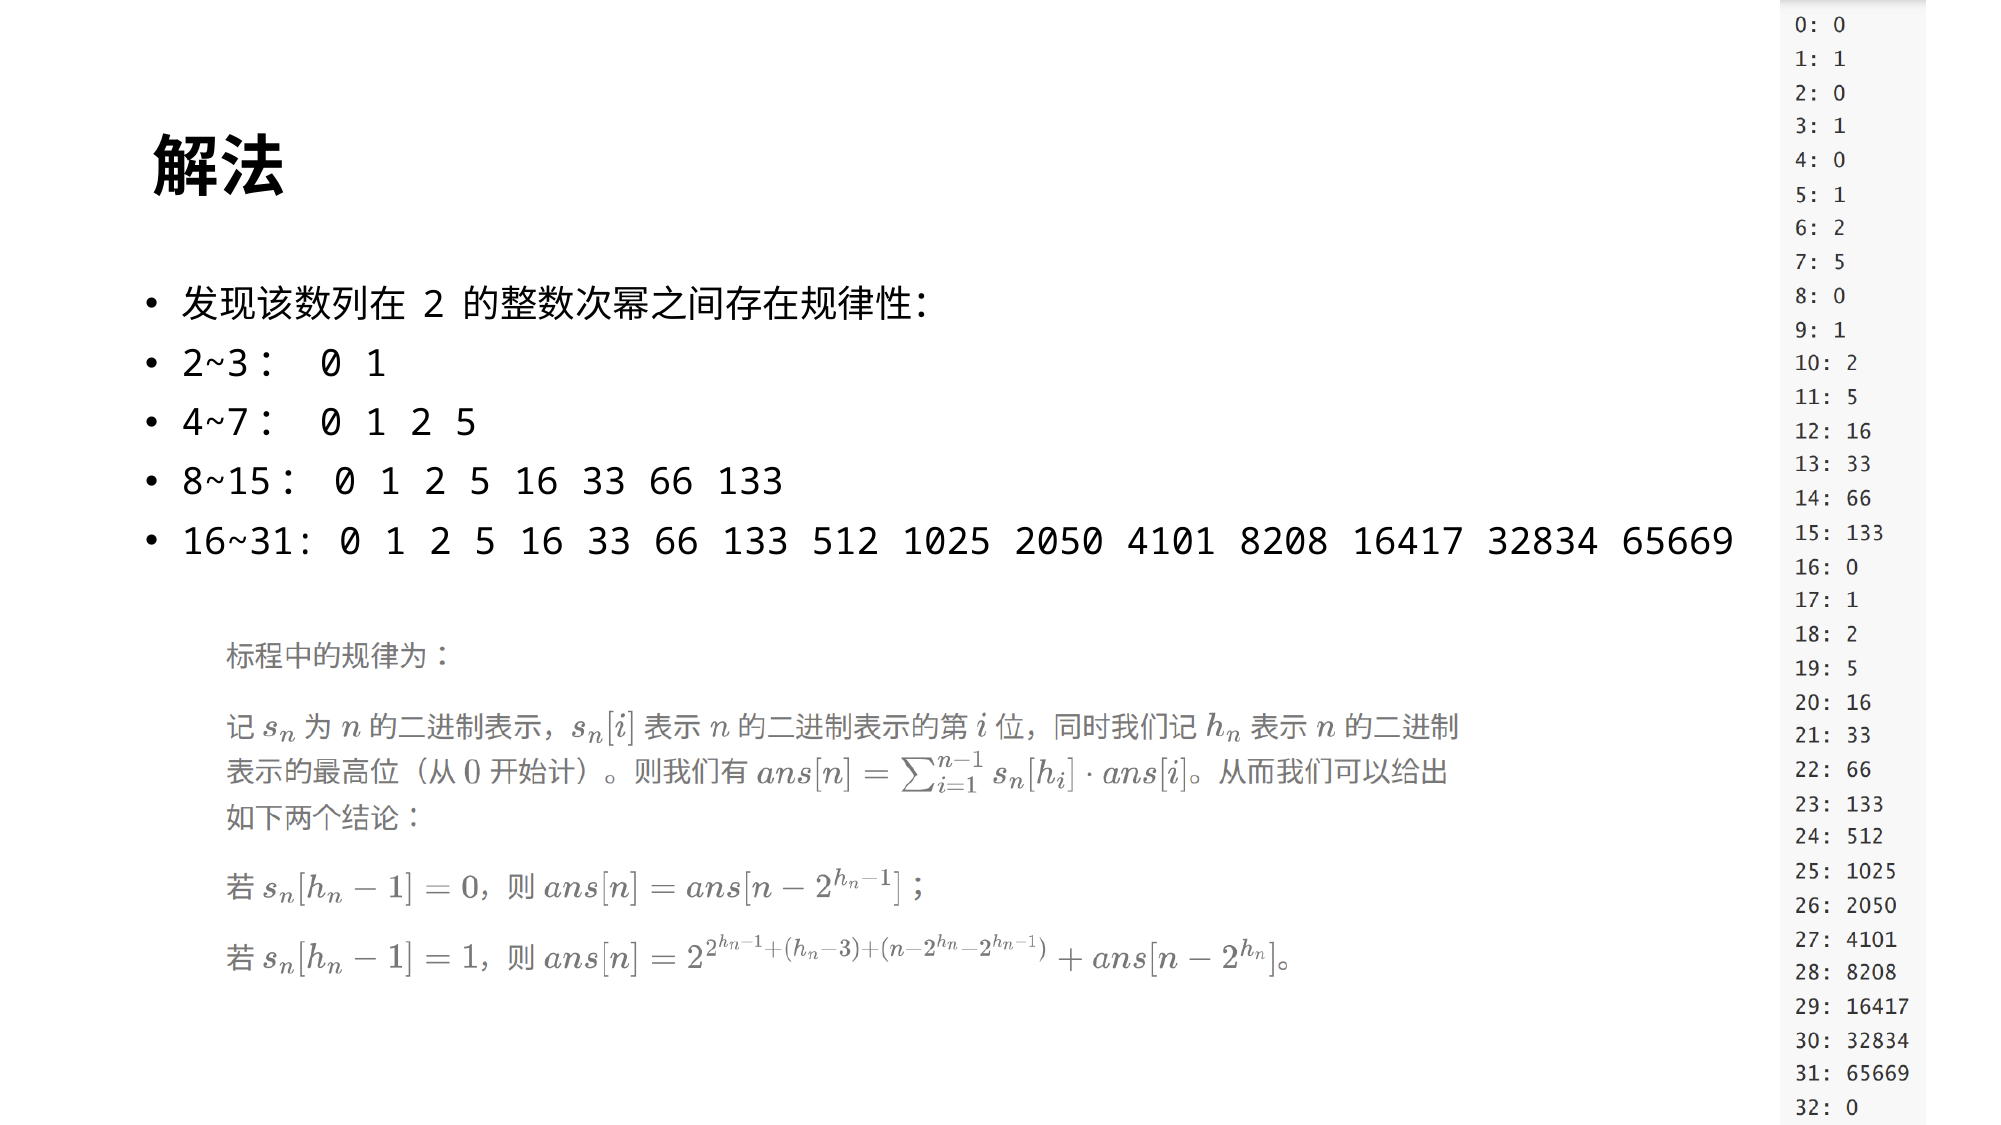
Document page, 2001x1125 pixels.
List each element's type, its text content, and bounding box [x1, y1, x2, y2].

title 解法 [137, 59, 1780, 278]
list 发现该数列在 2 的整数次幂之间存在规律性： 2~3： 0 1 4~7： 0 1 2 5 8~15： 0 1 2 5 16 33 66 133 16~31: 0 1 2 5 16 33 66 133 512 1025 2050 4101 8208 16417 32834 65669 [130, 277, 1765, 604]
picture [200, 625, 1493, 998]
picture [1780, 0, 1926, 1125]
